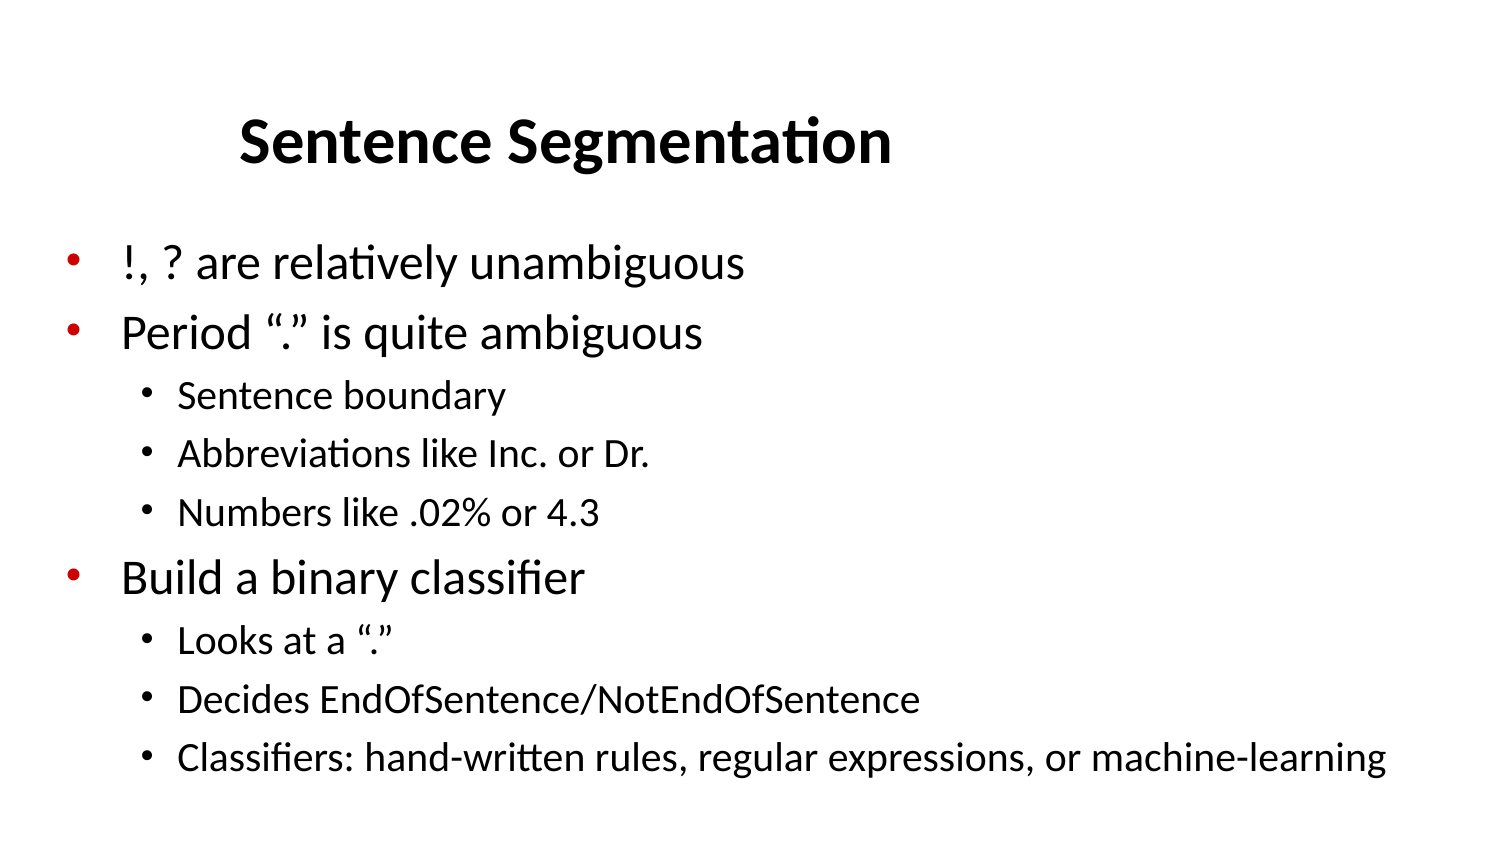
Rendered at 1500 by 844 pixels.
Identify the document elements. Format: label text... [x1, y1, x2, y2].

text_box !, ? are relatively unambiguous Period “.” is quite ambiguous Sentence boundary Abbreviations like Inc. or Dr. Numbers like .02% or 4.3 Build a binary classifier Looks at a “.” Decides EndOfSentence/NotEndOfSentence Classifiers: hand-written rules, regular expressions, or machine-learning [50, 221, 1450, 822]
text_box Sentence Segmentation [224, 62, 1450, 185]
